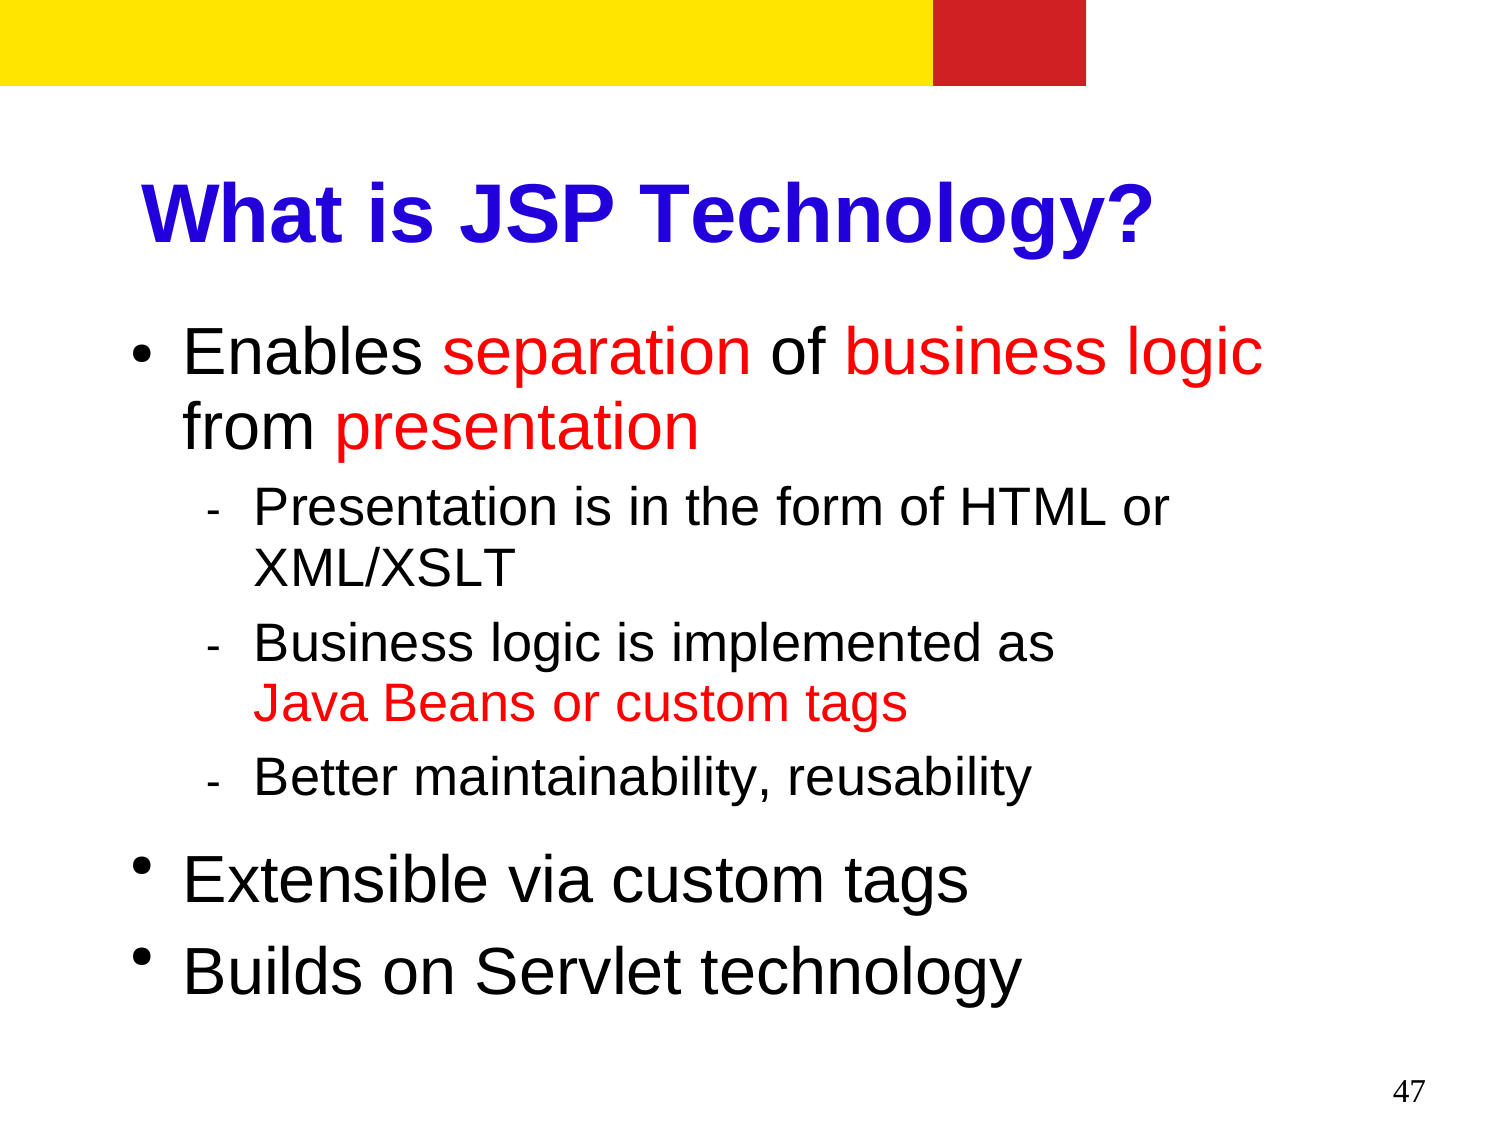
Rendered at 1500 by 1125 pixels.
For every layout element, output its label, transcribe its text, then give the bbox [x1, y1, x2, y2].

text_box ● [127, 844, 155, 881]
text_box Enables separation of business logic from presentation [180, 312, 1267, 463]
slide_number 47 [1388, 1069, 1448, 1125]
text_box ● [127, 331, 155, 369]
text_box Presentation is in the form of HTML or XML/XSLT Business logic is implemented as Java Beans or custom tags Better maintainability, reusability [251, 475, 1186, 807]
text_box  [204, 755, 232, 805]
text_box Extensible via custom tags Builds on Servlet technology [180, 825, 1026, 1008]
title What is JSP Technology? [87, 110, 1413, 347]
text_box ● [127, 935, 155, 972]
text_box  [204, 484, 232, 533]
text_box  [204, 619, 232, 669]
